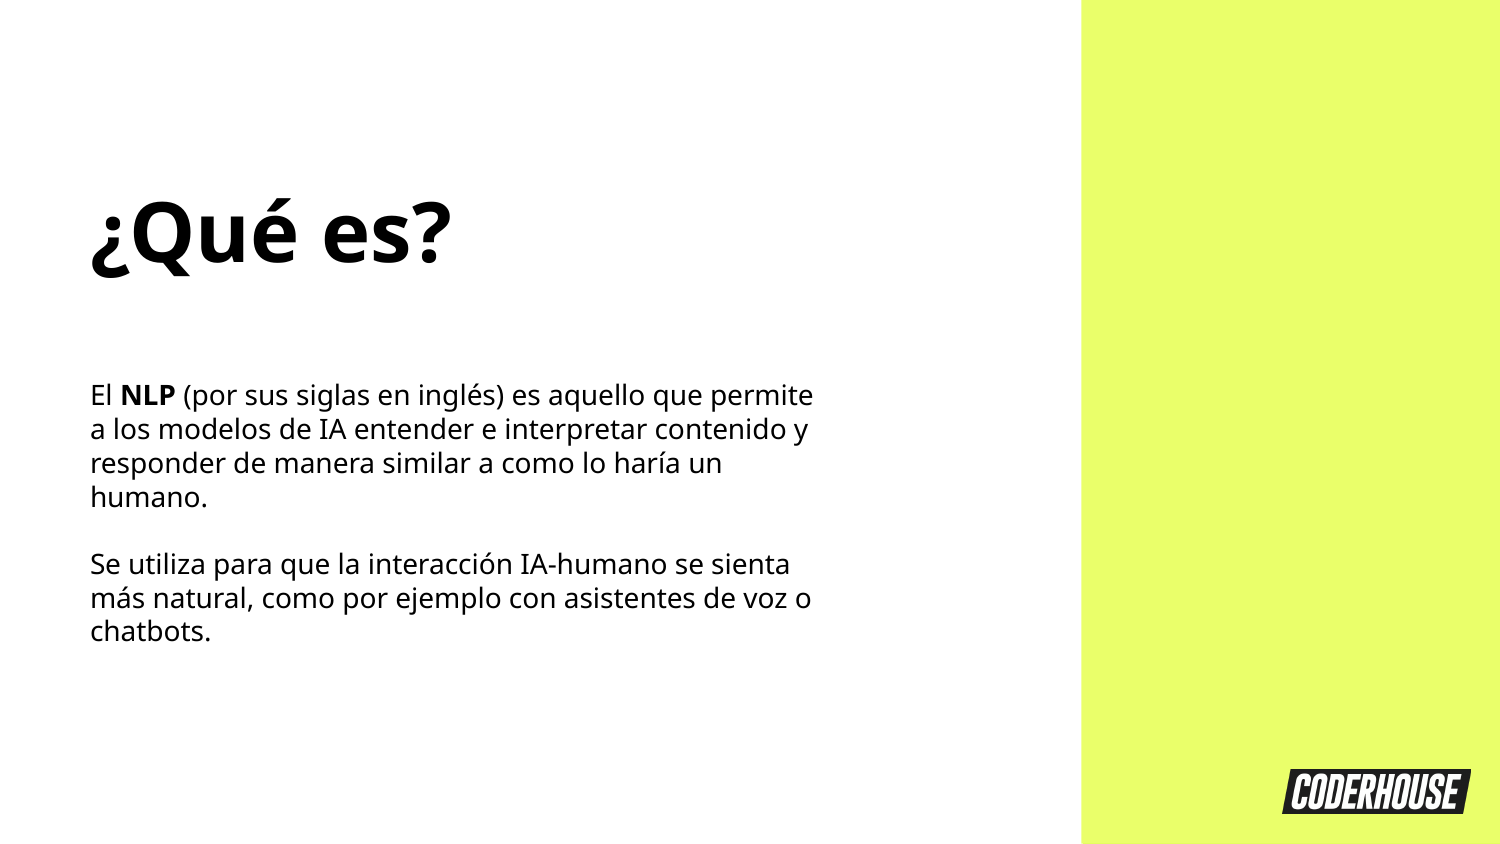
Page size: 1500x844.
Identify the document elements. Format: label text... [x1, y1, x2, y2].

text_box ¿Qué es? [75, 175, 851, 296]
picture [1281, 769, 1471, 814]
picture [0, 0, 1081, 844]
text_box El NLP (por sus siglas en inglés) es aquello que permite a los modelos de IA entender e interpretar contenido y responder de manera similar a como lo haría un humano. Se utiliza para que la interacción IA-humano se sienta más natural, como por ejemplo con asistentes de voz o chatbots. [75, 362, 851, 663]
